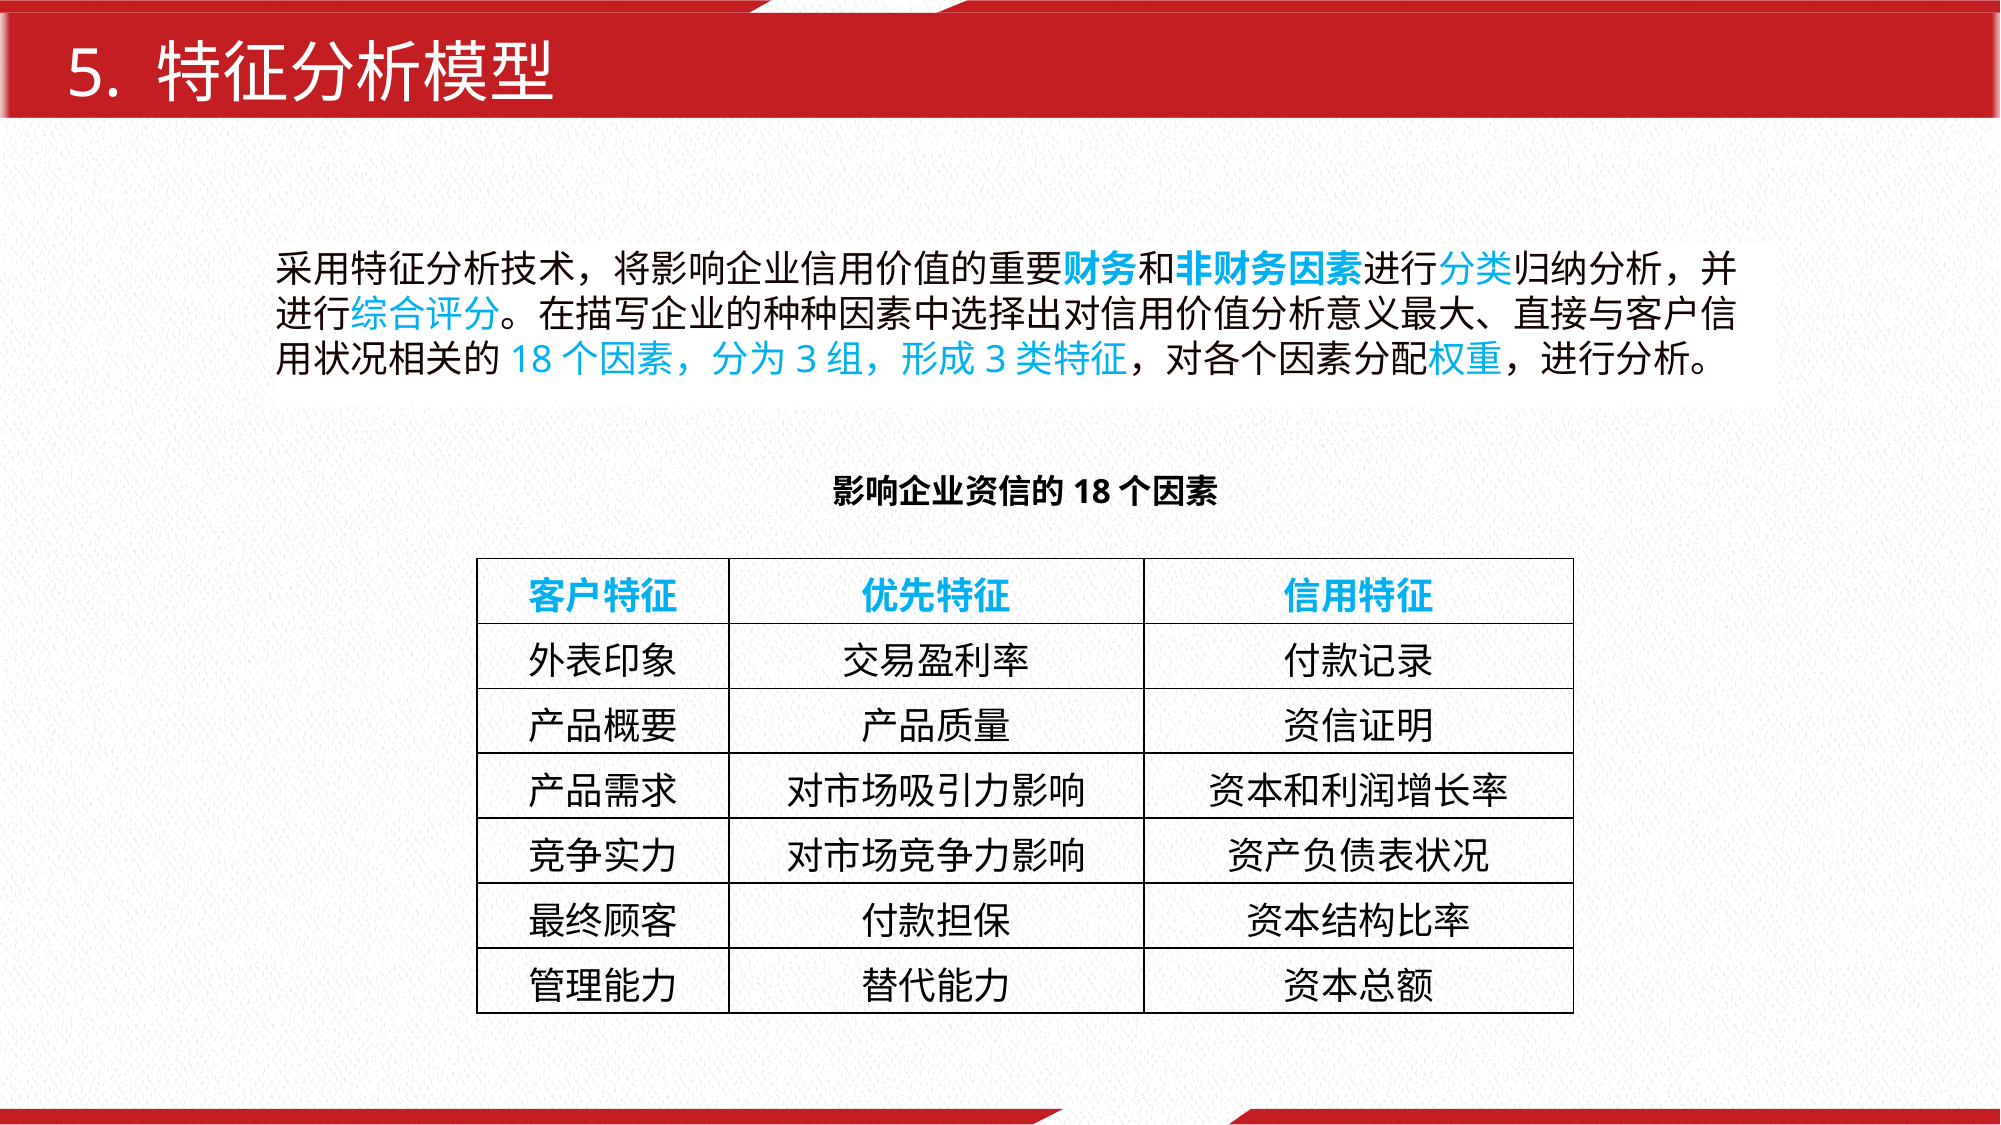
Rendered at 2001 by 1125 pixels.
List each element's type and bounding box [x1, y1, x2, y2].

text_box [0, 0, 2000, 12]
picture [0, 12, 2000, 118]
text_box [0, 118, 2000, 1125]
